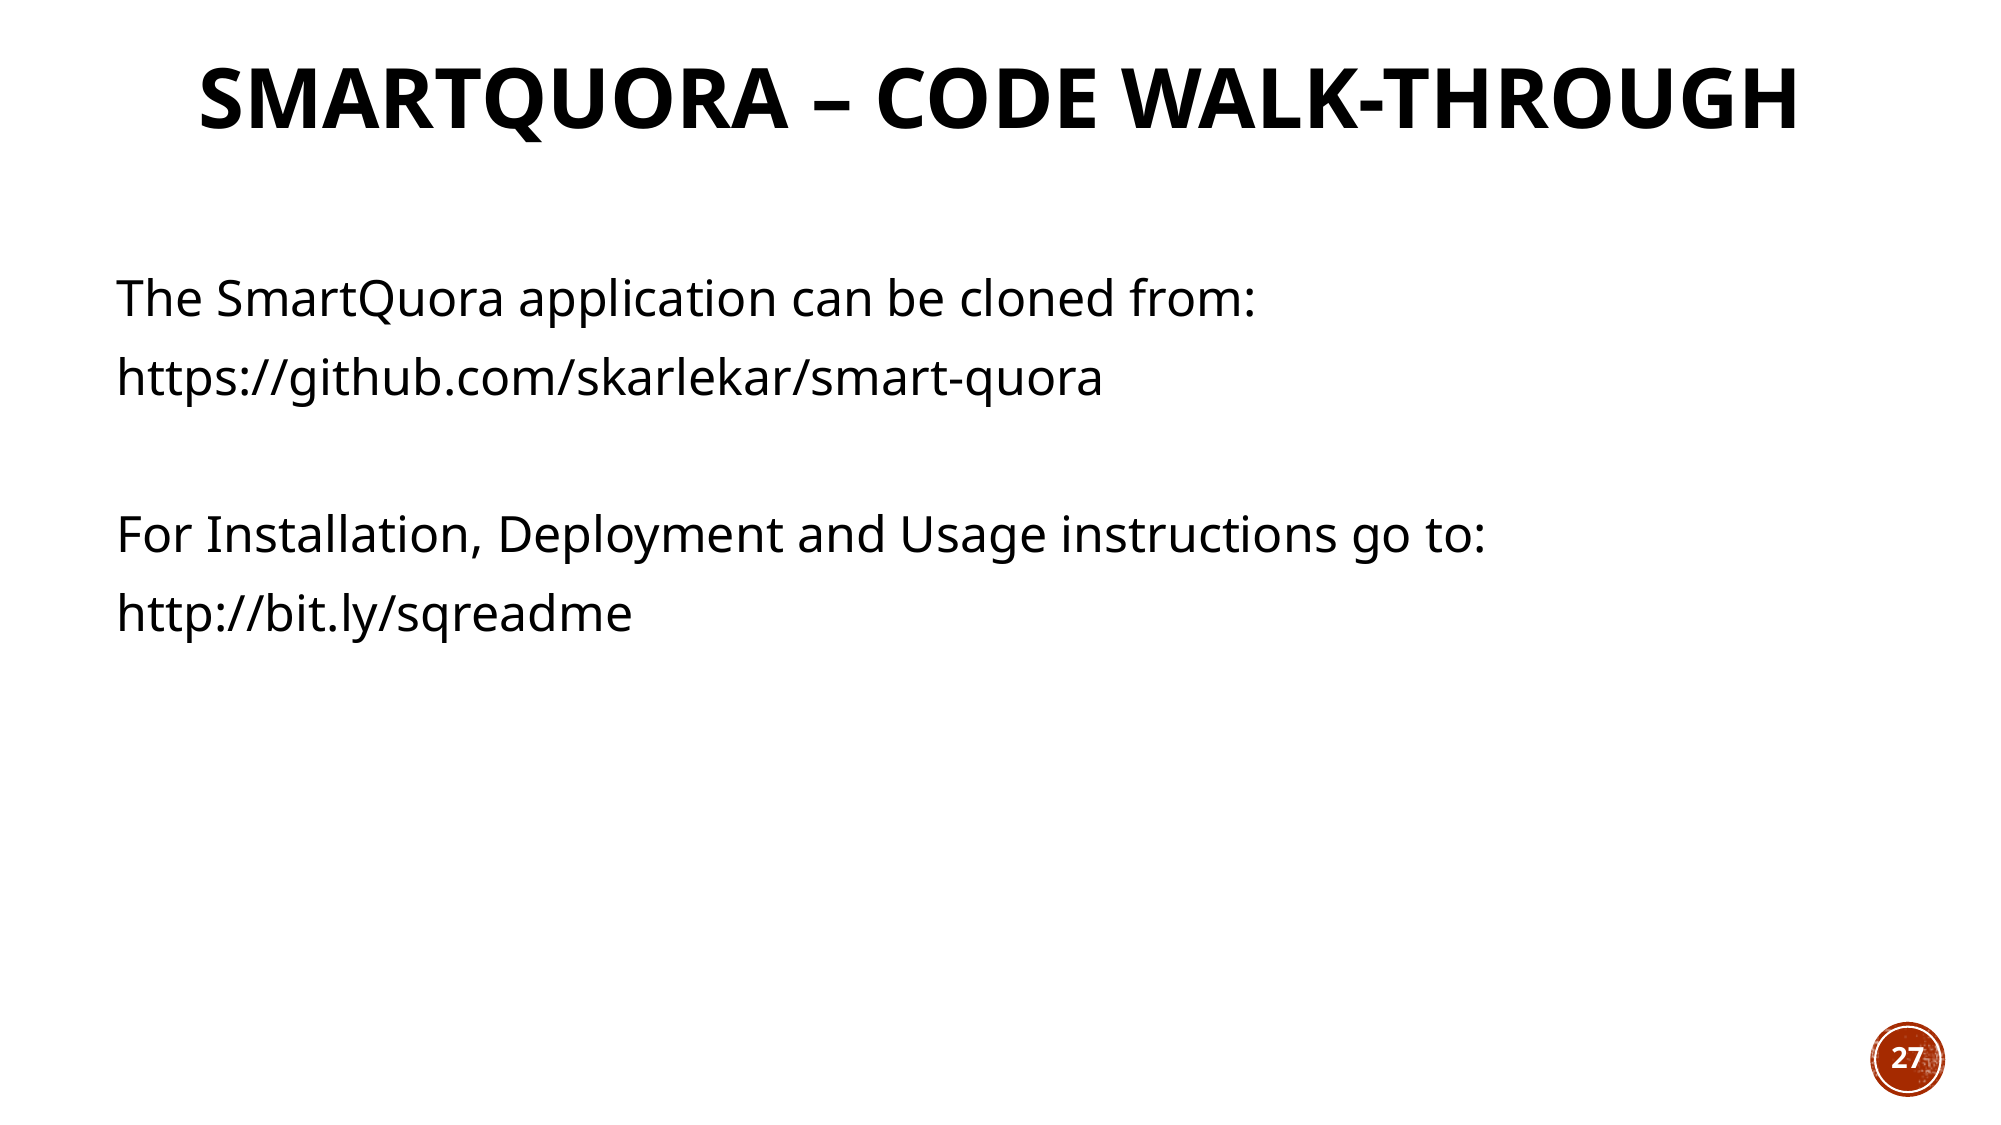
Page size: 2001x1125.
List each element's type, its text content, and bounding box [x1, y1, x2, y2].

title Smartquora – Code Walk-Through [175, 0, 1826, 180]
list The SmartQuora application can be cloned from: https://github.com/skarlekar/smart-quora For Installation, Deployment and Usage instructions go to: http://bit.ly/sqreadme [101, 180, 1934, 1029]
slide_number 27 [1855, 1028, 1961, 1089]
